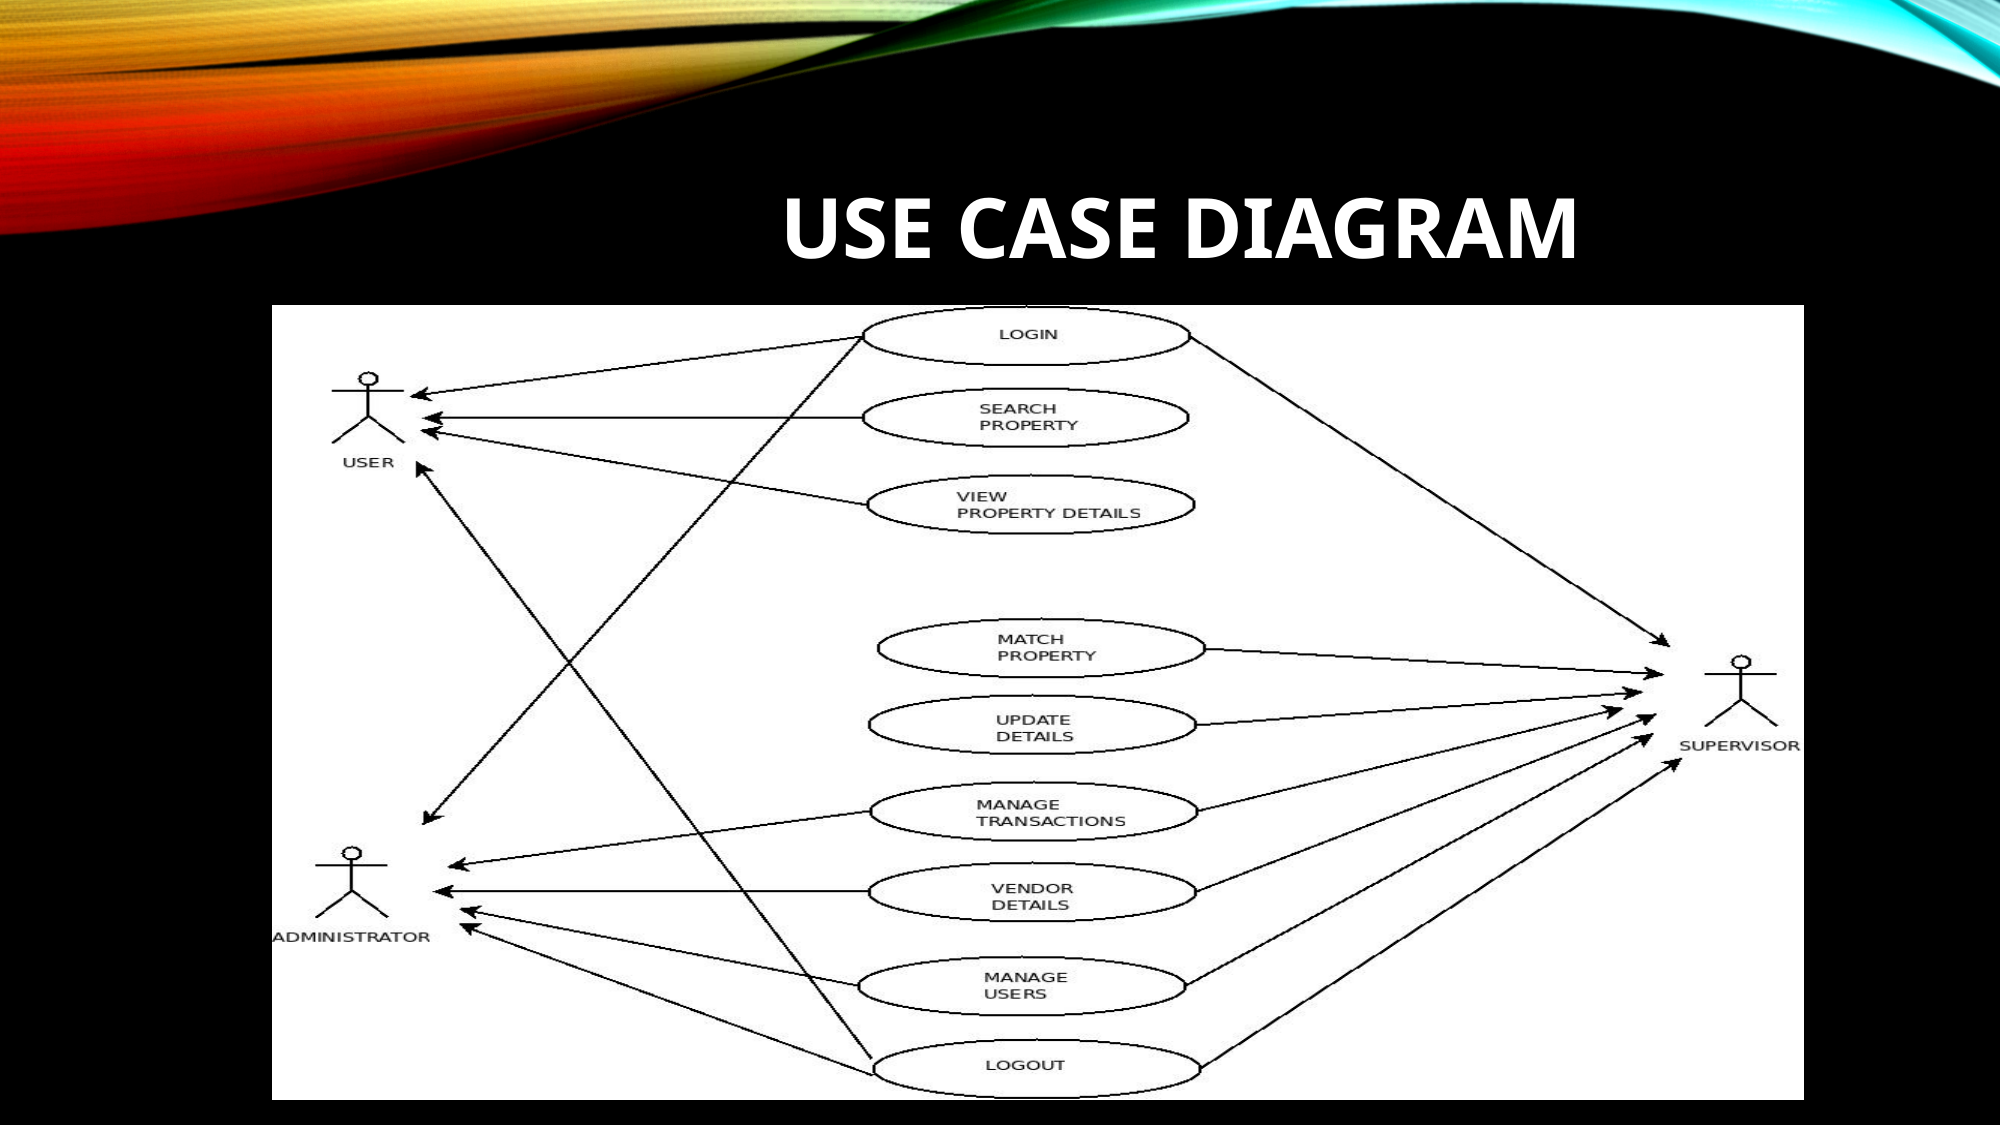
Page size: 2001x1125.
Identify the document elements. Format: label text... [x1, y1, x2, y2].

title USE CASE DIAGRAM [474, 125, 1888, 338]
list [272, 305, 1804, 1100]
picture [0, 0, 2000, 237]
